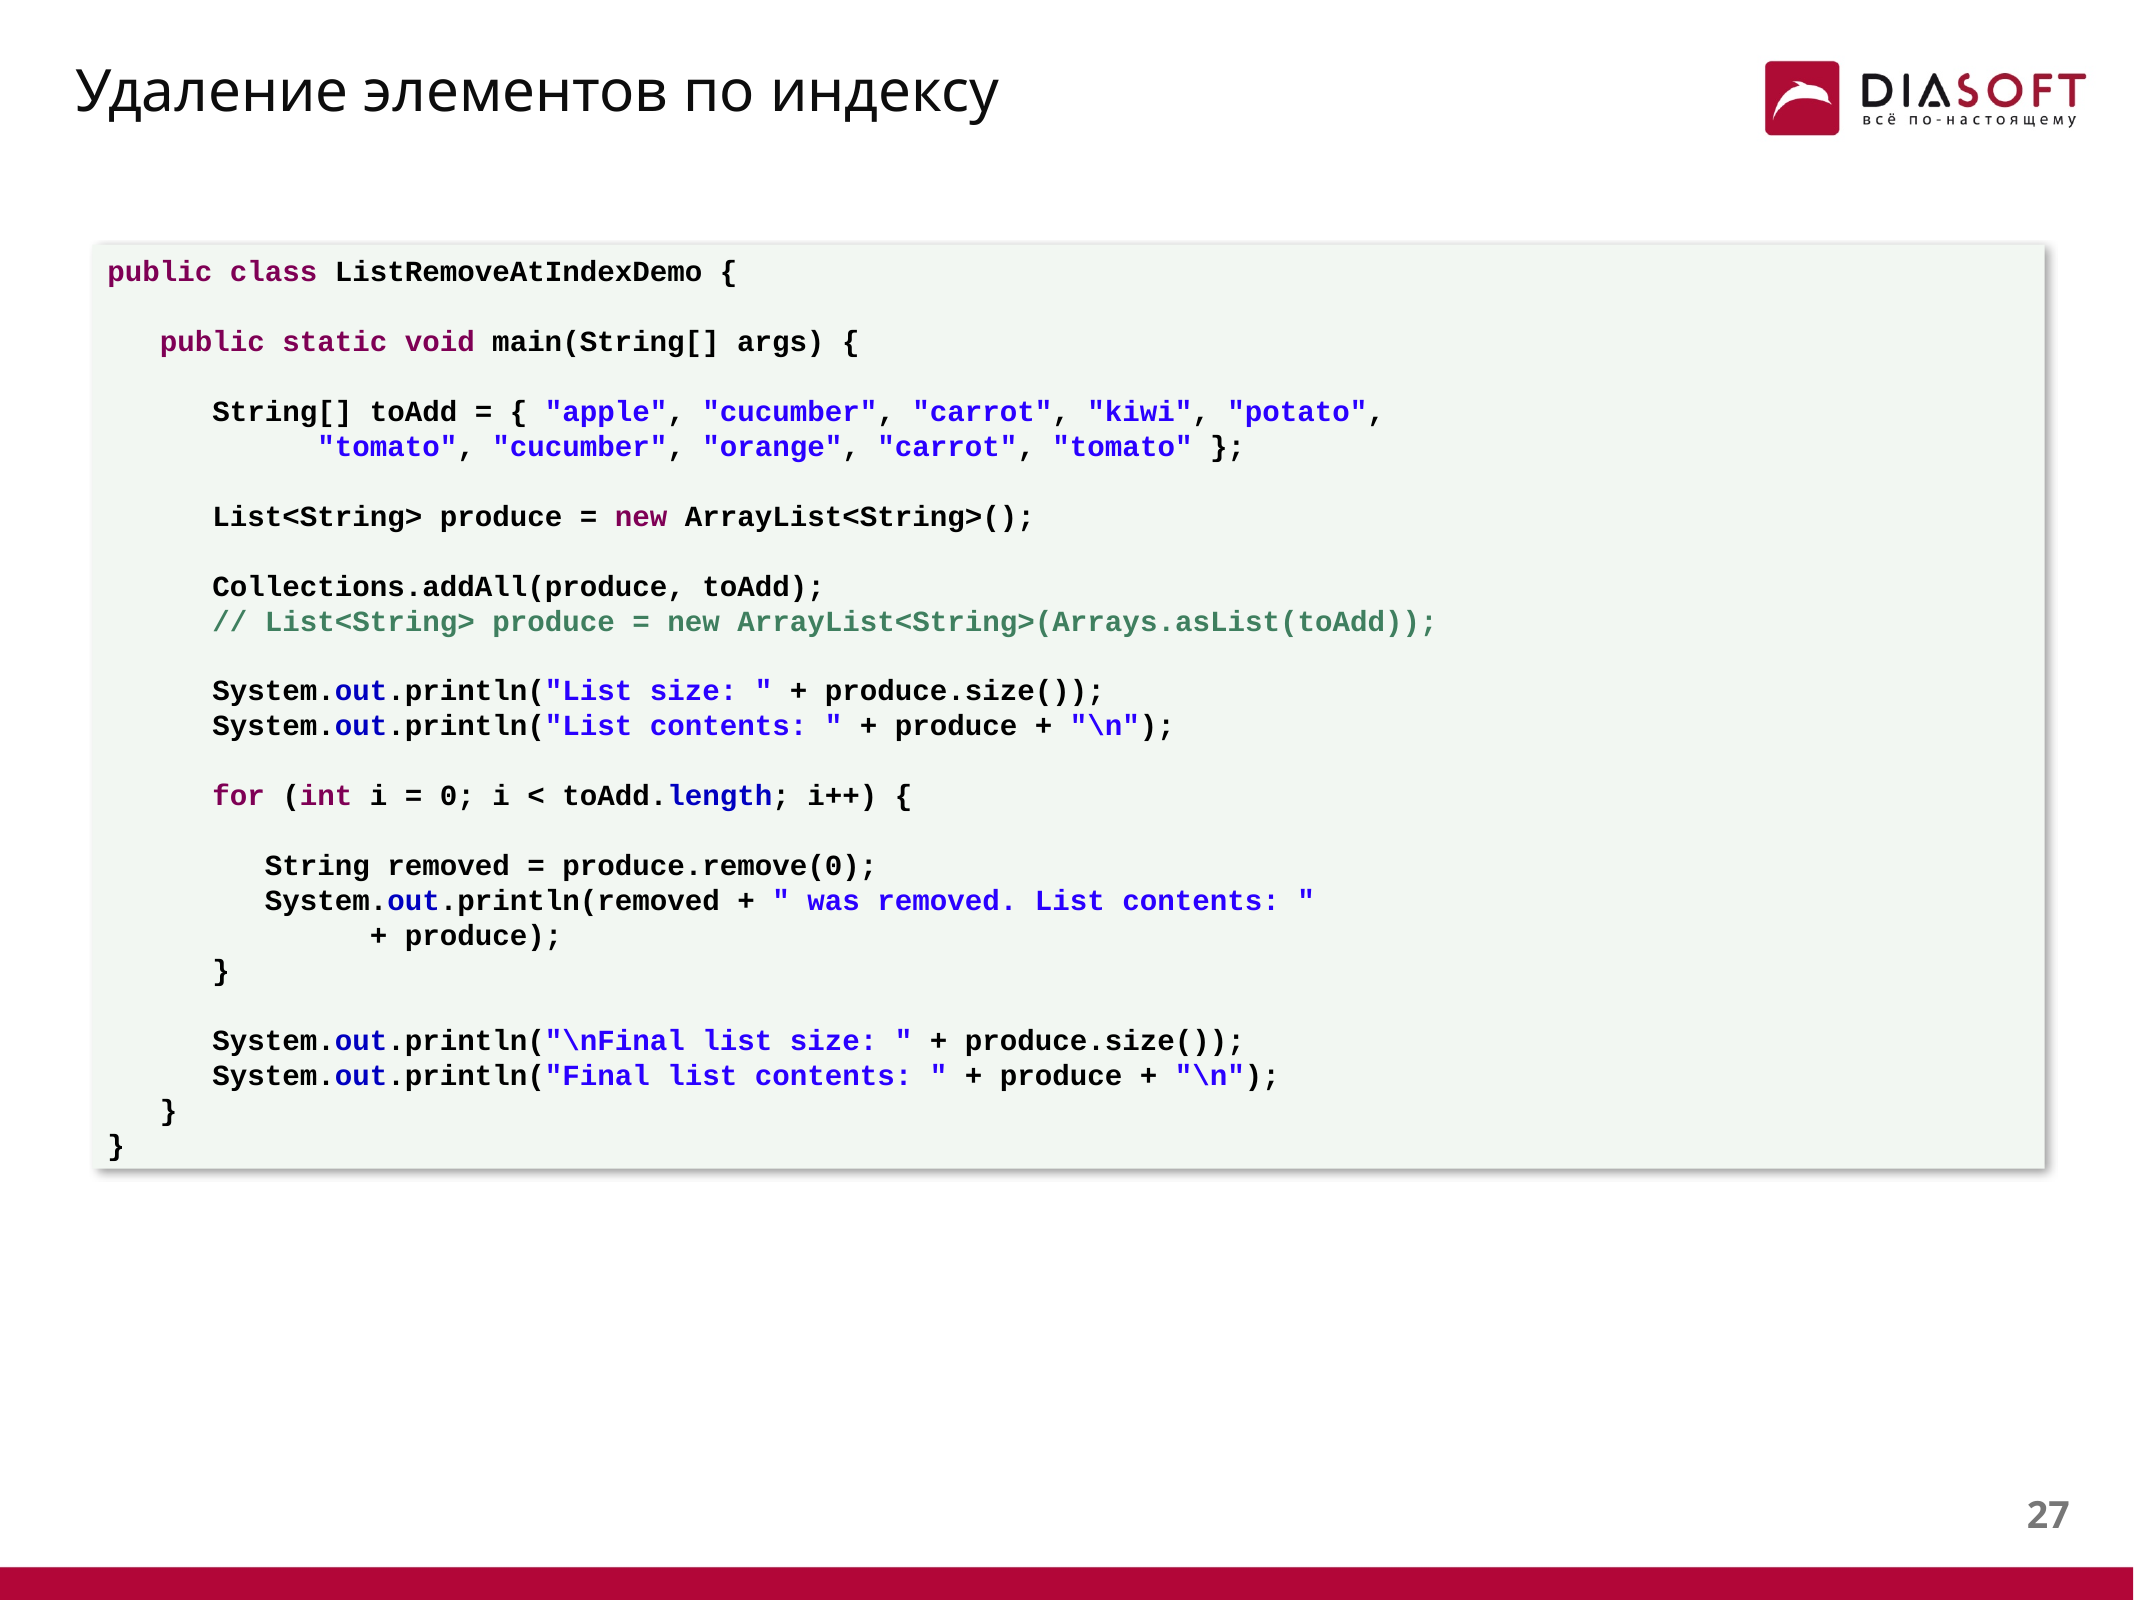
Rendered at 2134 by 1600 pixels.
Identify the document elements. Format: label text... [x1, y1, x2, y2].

picture [0, 0, 2134, 1600]
slide_number 26 [1587, 1476, 2085, 1557]
text_box public class ListRemoveAtIndexDemo { public static void main(String[] args) { String[] toAdd = { "apple", "cucumber", "carrot", "kiwi", "potato", "tomato", "cucumber", "orange", "carrot", "tomato" }; List<String> produce = new ArrayList<String>(); Collections.addAll(produce, toAdd); // List<String> produce = new ArrayList<String>(Arrays.asList(toAdd)); System.out.println("List size: " + produce.size()); System.out.println("List contents: " + produce + "\n"); for (int i = 0; i < toAdd.length; i++) { String removed = produce.remove(0); System.out.println(removed + " was removed. List contents: " + produce); } System.out.println("\nFinal list size: " + produce.size()); System.out.println("Final list contents: " + produce + "\n"); } } [92, 244, 2045, 1169]
title Удаление элементов по индексу [60, 45, 1716, 141]
